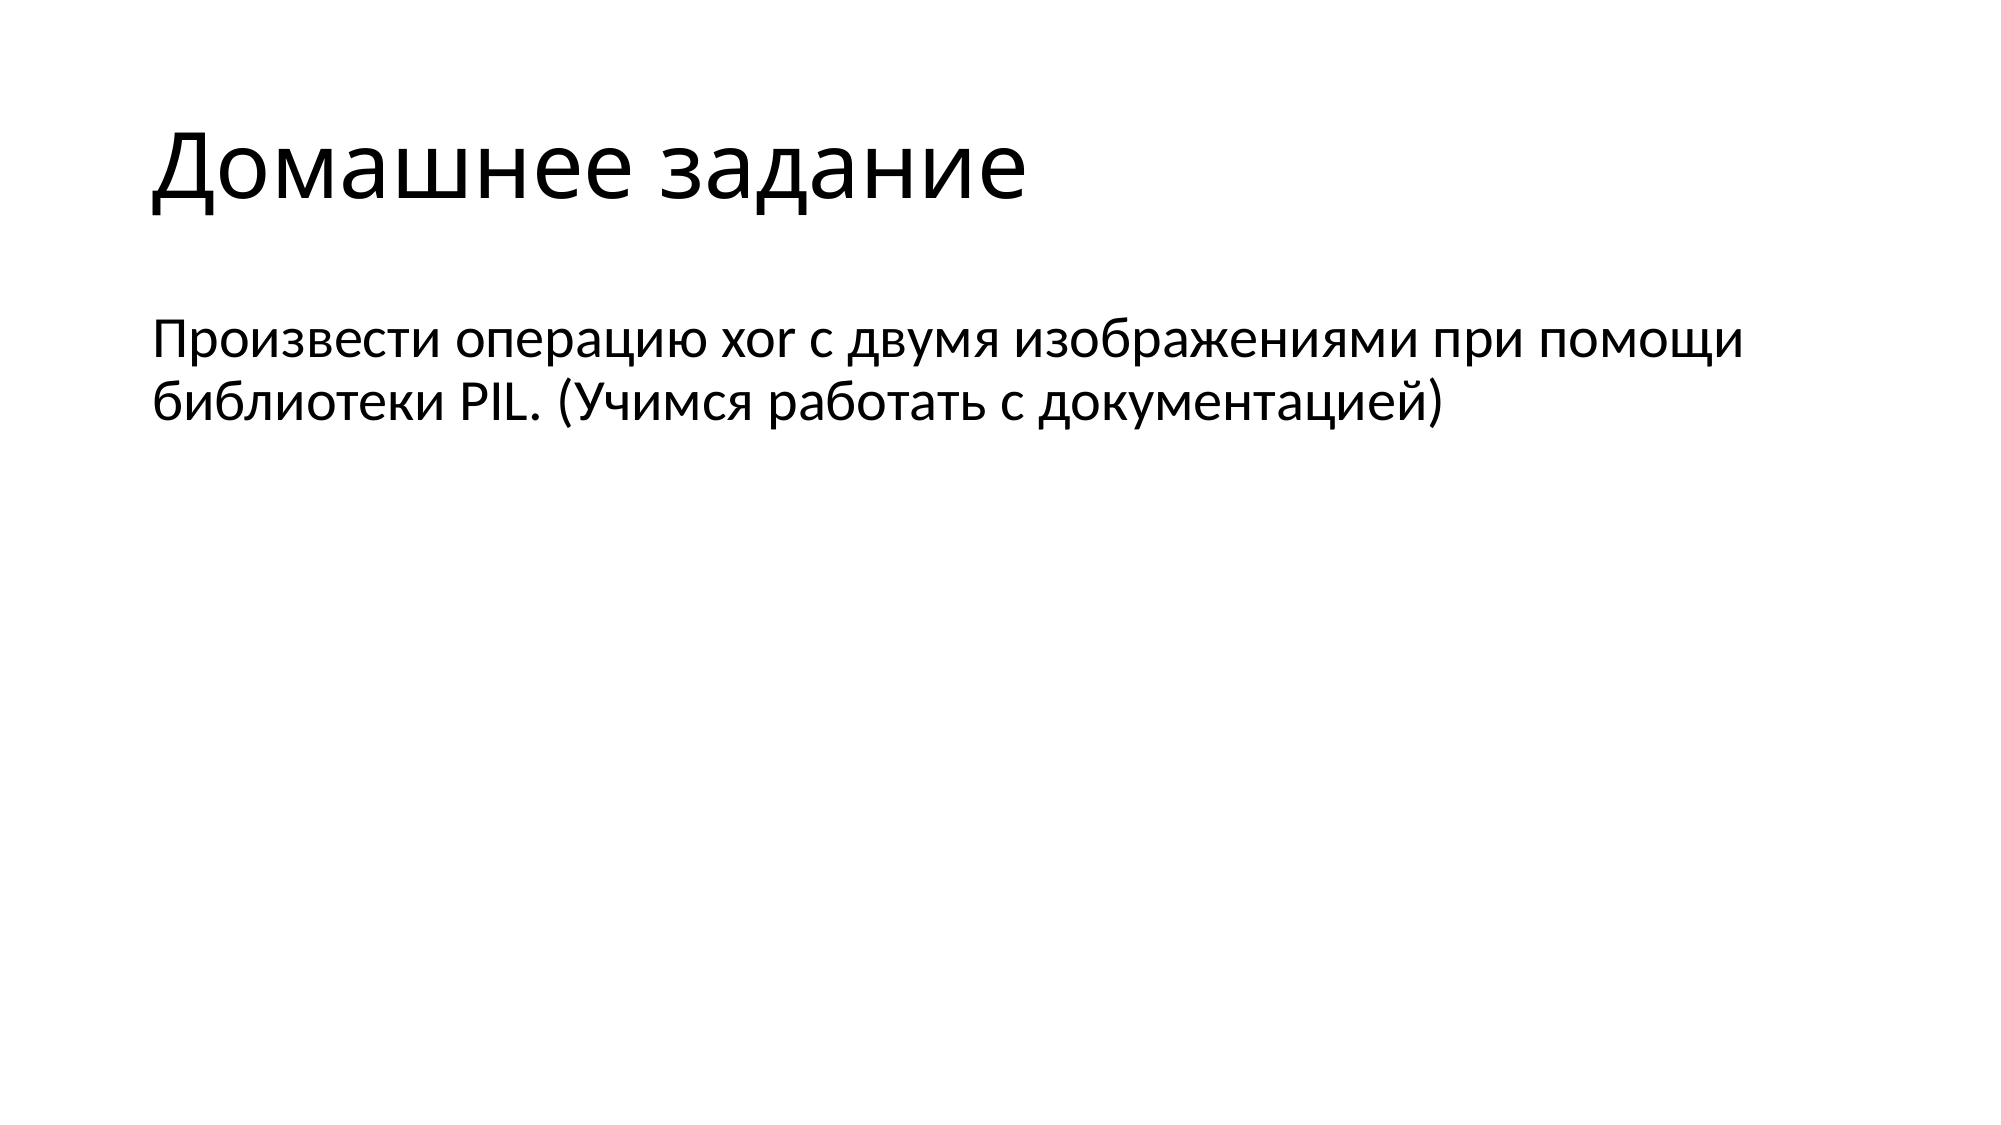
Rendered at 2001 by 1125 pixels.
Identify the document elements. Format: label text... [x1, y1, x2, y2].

title Домашнее задание [137, 59, 1863, 278]
list Произвести операцию xor с двумя изображениями при помощи библиотеки PIL. (Учимся работать с документацией) [137, 299, 1863, 1014]
